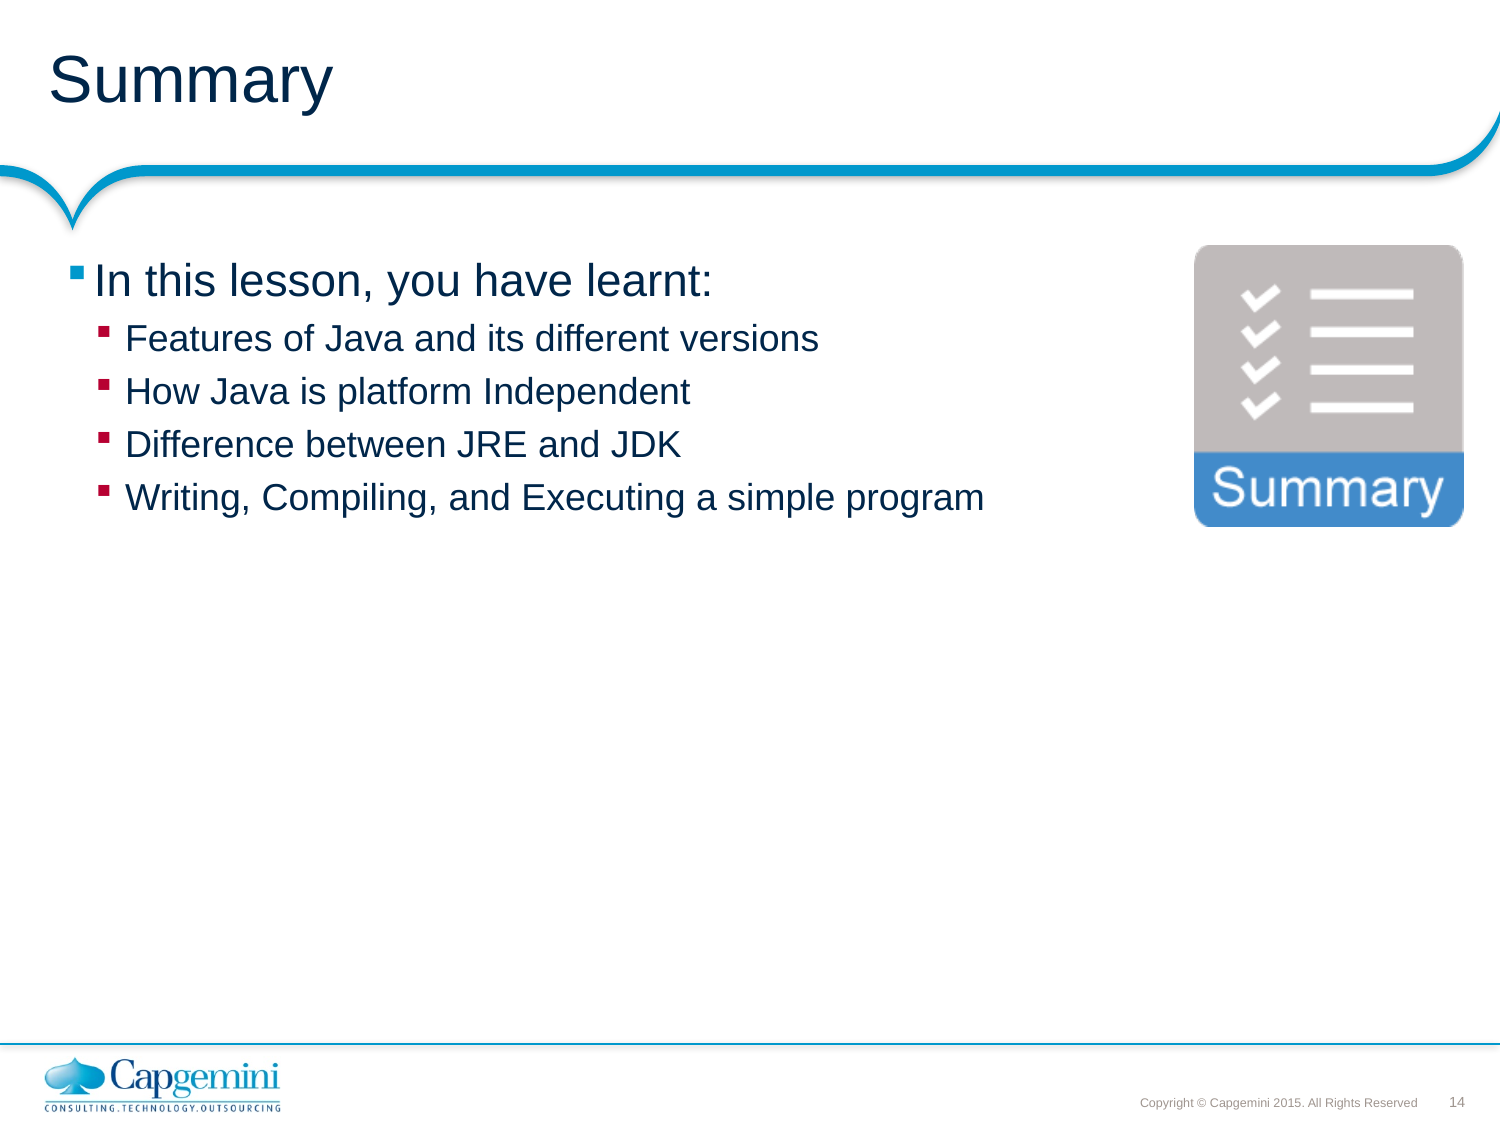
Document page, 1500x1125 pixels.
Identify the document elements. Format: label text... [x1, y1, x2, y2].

list In this lesson, you have learnt: Features of Java and its different versions How Java is platform Independent Difference between JRE and JDK Writing, Compiling, and Executing a simple program [48, 245, 1179, 1007]
picture [1194, 245, 1464, 527]
picture [44, 1056, 281, 1113]
title Summary [0, 0, 1500, 165]
